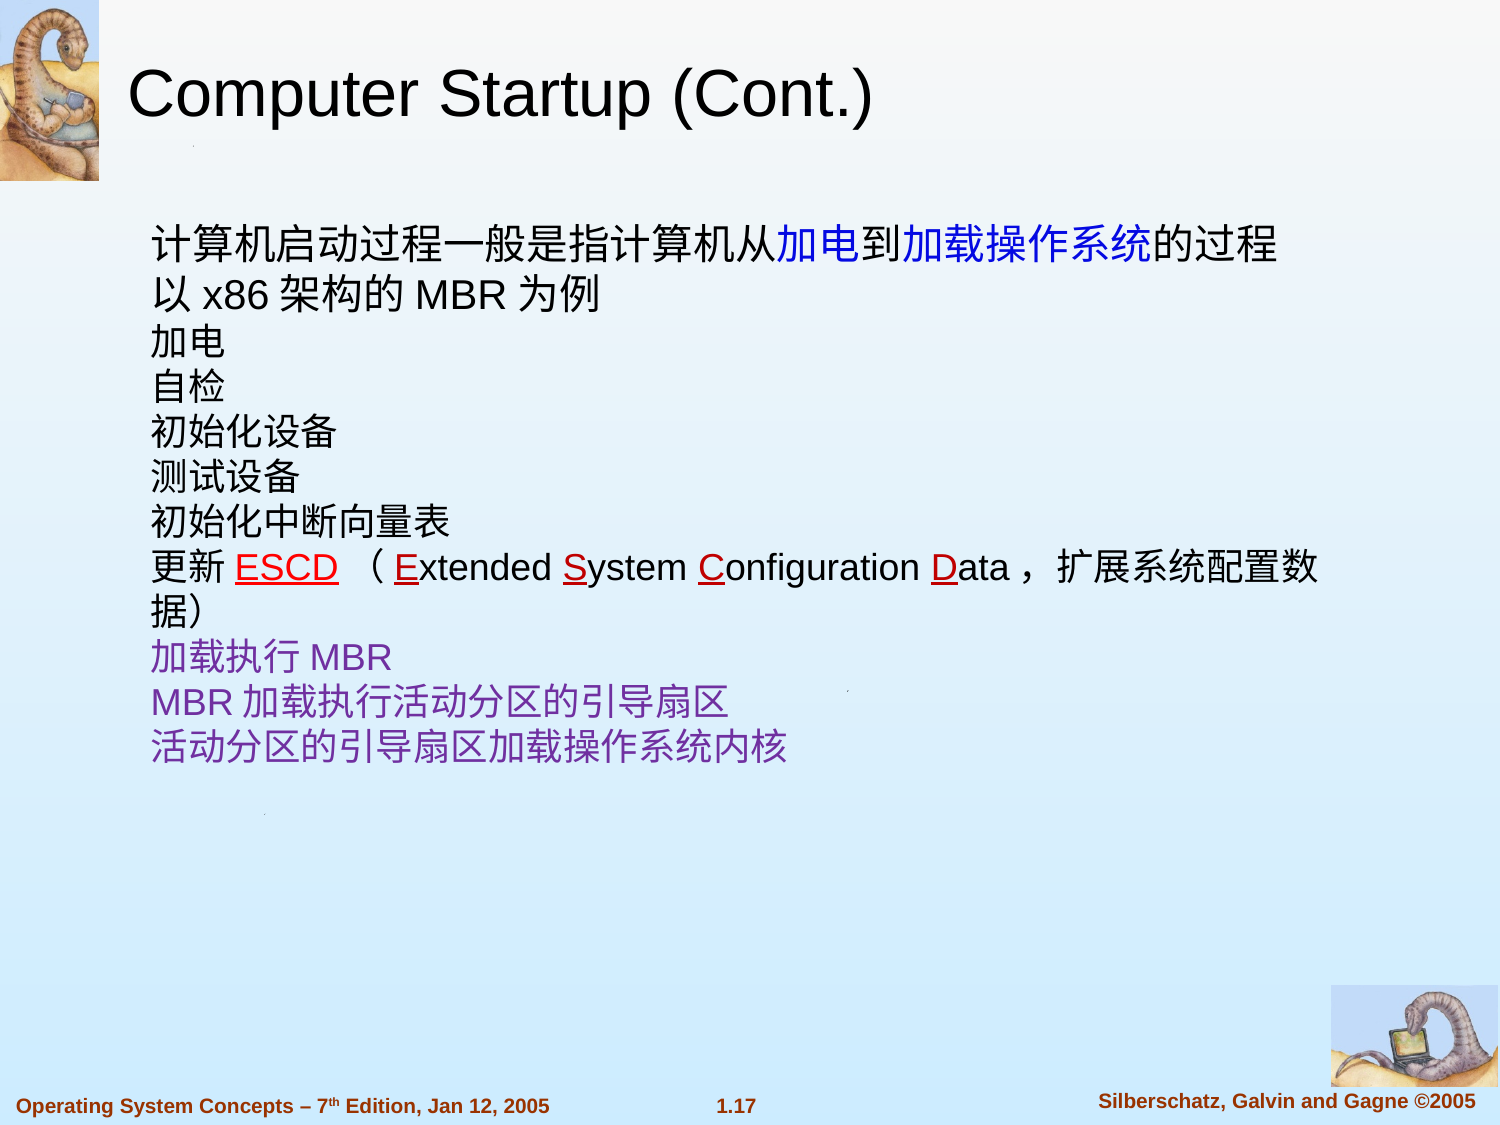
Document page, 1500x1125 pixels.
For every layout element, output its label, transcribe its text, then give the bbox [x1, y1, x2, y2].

picture [1331, 985, 1498, 1087]
list 计算机启动过程一般是指计算机从加电到加载操作系统的过程 以x86架构的MBR为例 加电 自检 初始化设备 测试设备 初始化中断向量表 更新ESCD（Extended System Configuration Data，扩展系统配置数据） 加载执行MBR MBR加载执行活动分区的引导扇区 活动分区的引导扇区加载操作系统内核 [135, 210, 1342, 1032]
title Computer Startup (Cont.) [112, 37, 1438, 138]
picture [0, 0, 99, 181]
